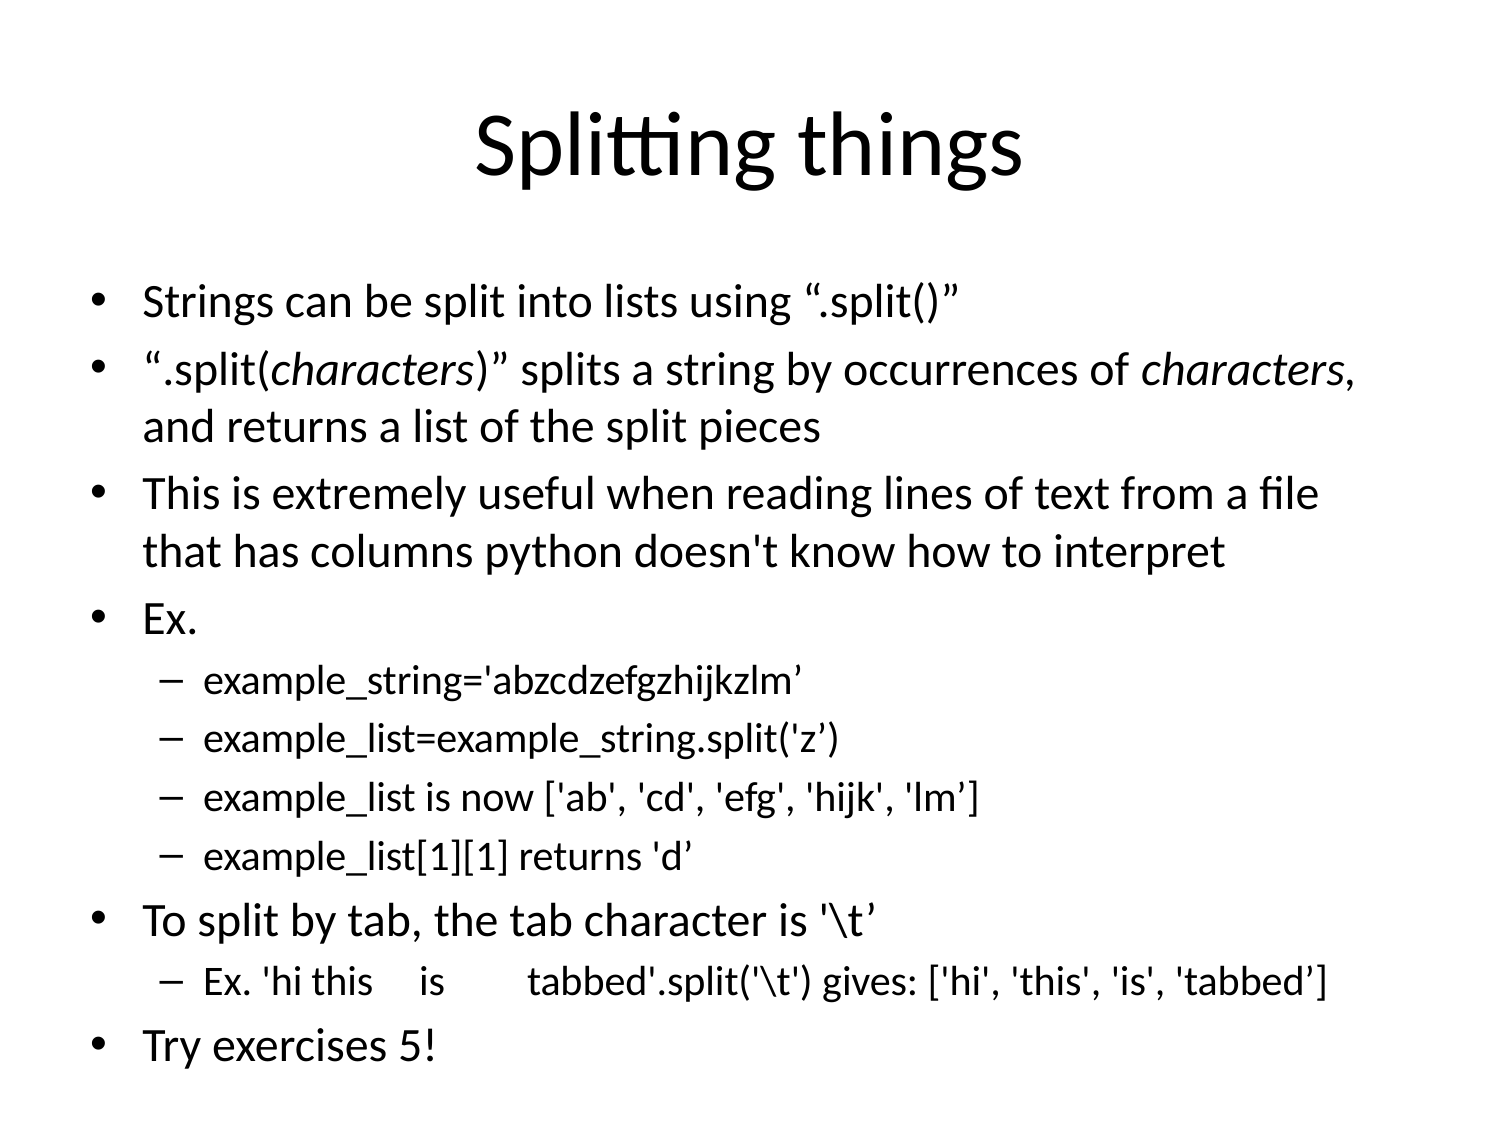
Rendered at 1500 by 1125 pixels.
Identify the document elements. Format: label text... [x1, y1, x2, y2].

list Strings can be split into lists using “.split()” “.split(characters)” splits a string by occurrences of characters, and returns a list of the split pieces This is extremely useful when reading lines of text from a file that has columns python doesn't know how to interpret Ex. example_string='abzcdzefgzhijkzlm’ example_list=example_string.split('z’) example_list is now ['ab', 'cd', 'efg', 'hijk', 'lm’] example_list[1][1] returns 'd’ To split by tab, the tab character is '\t’ Ex. 'hi this is tabbed'.split('\t') gives: ['hi', 'this', 'is', 'tabbed’] Try exercises 5! [75, 262, 1425, 1091]
title Splitting things [75, 45, 1425, 233]
